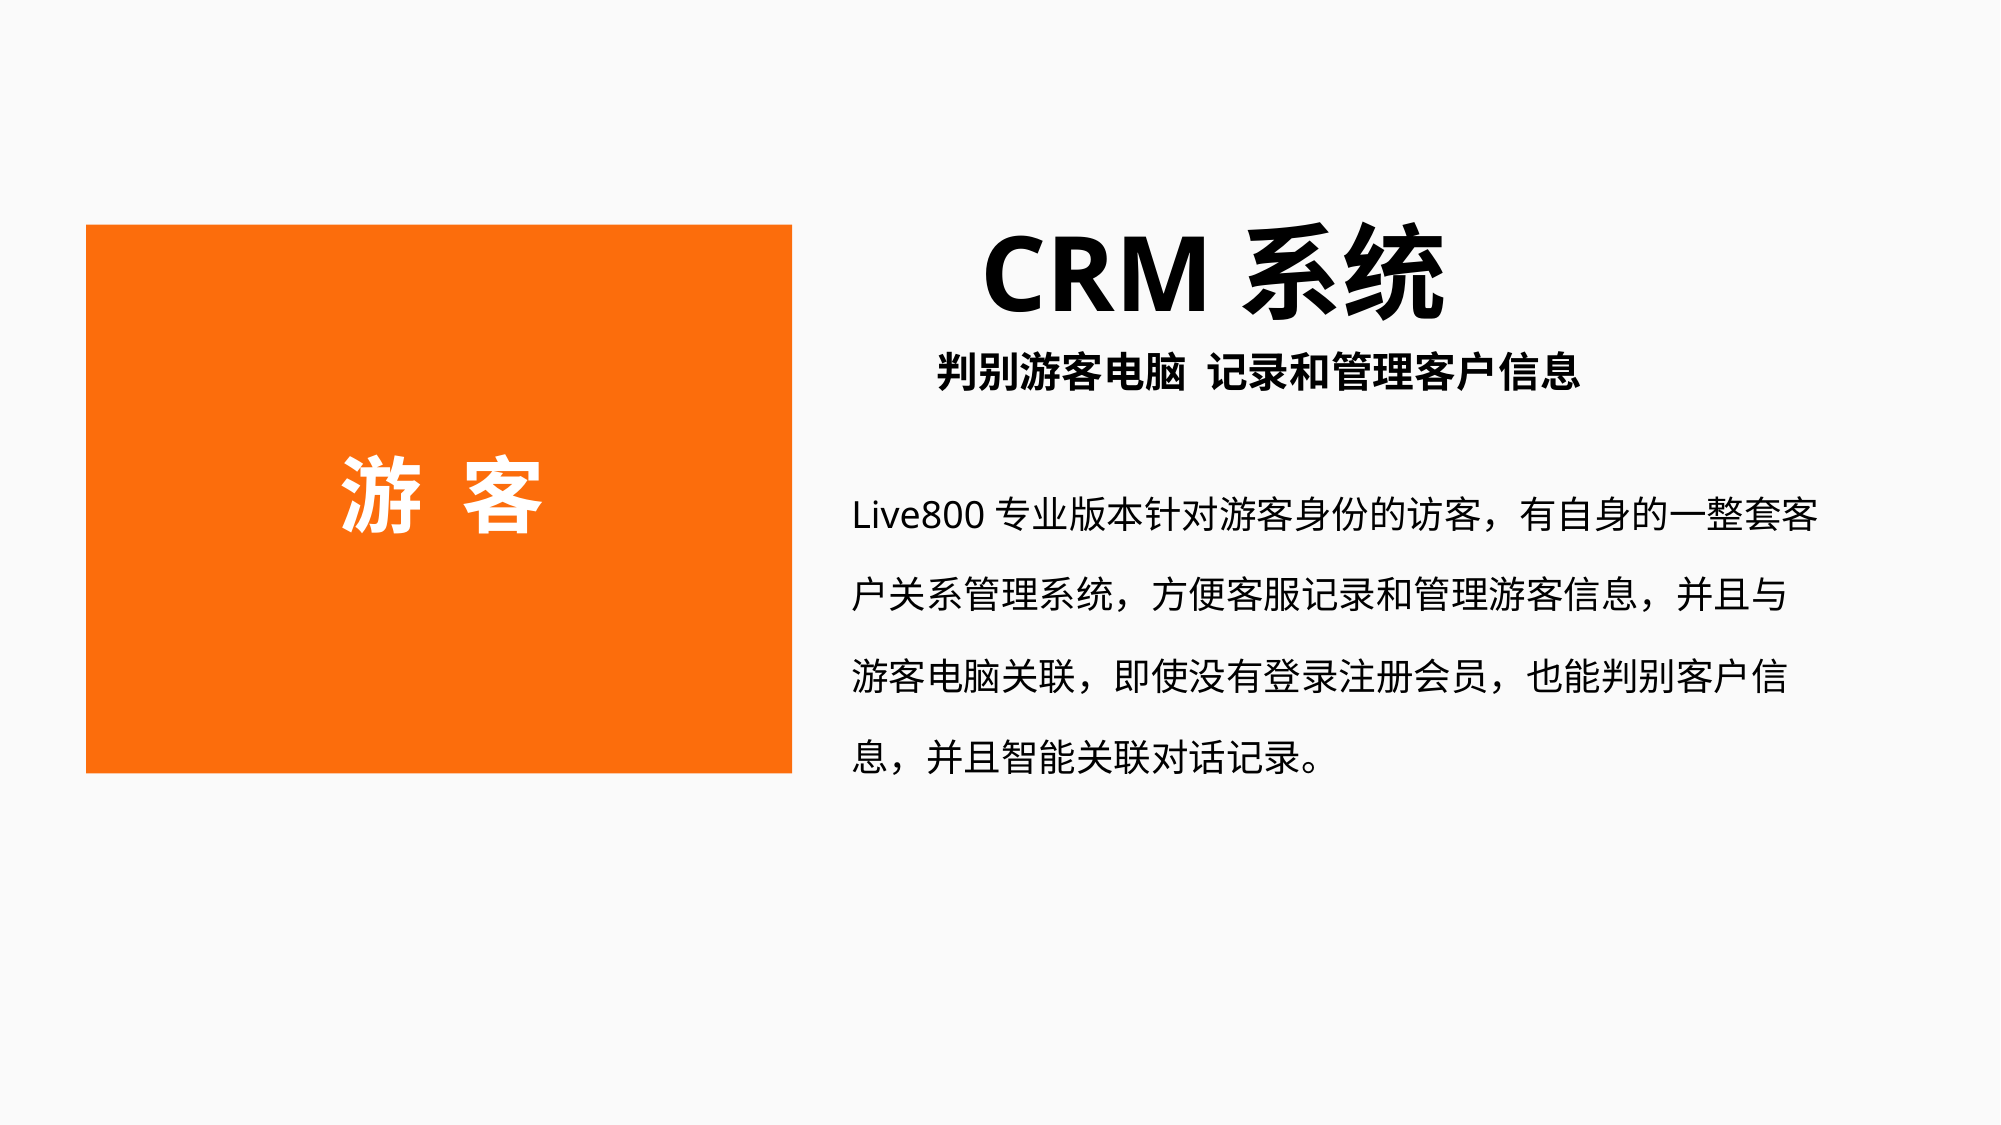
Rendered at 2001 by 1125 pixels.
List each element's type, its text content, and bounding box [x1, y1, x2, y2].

text_box 判别游客电脑 记录和管理客户信息 [921, 338, 1597, 404]
text_box 游 客 [325, 436, 560, 551]
text_box Live800专业版本针对游客身份的访客，有自身的一整套客户关系管理系统，方便客服记录和管理游客信息，并且与游客电脑关联，即使没有登录注册会员，也能判别客户信息，并且智能关联对话记录。 [836, 447, 1837, 786]
text_box CRM系统 [965, 199, 1462, 338]
text_box [85, 223, 793, 774]
